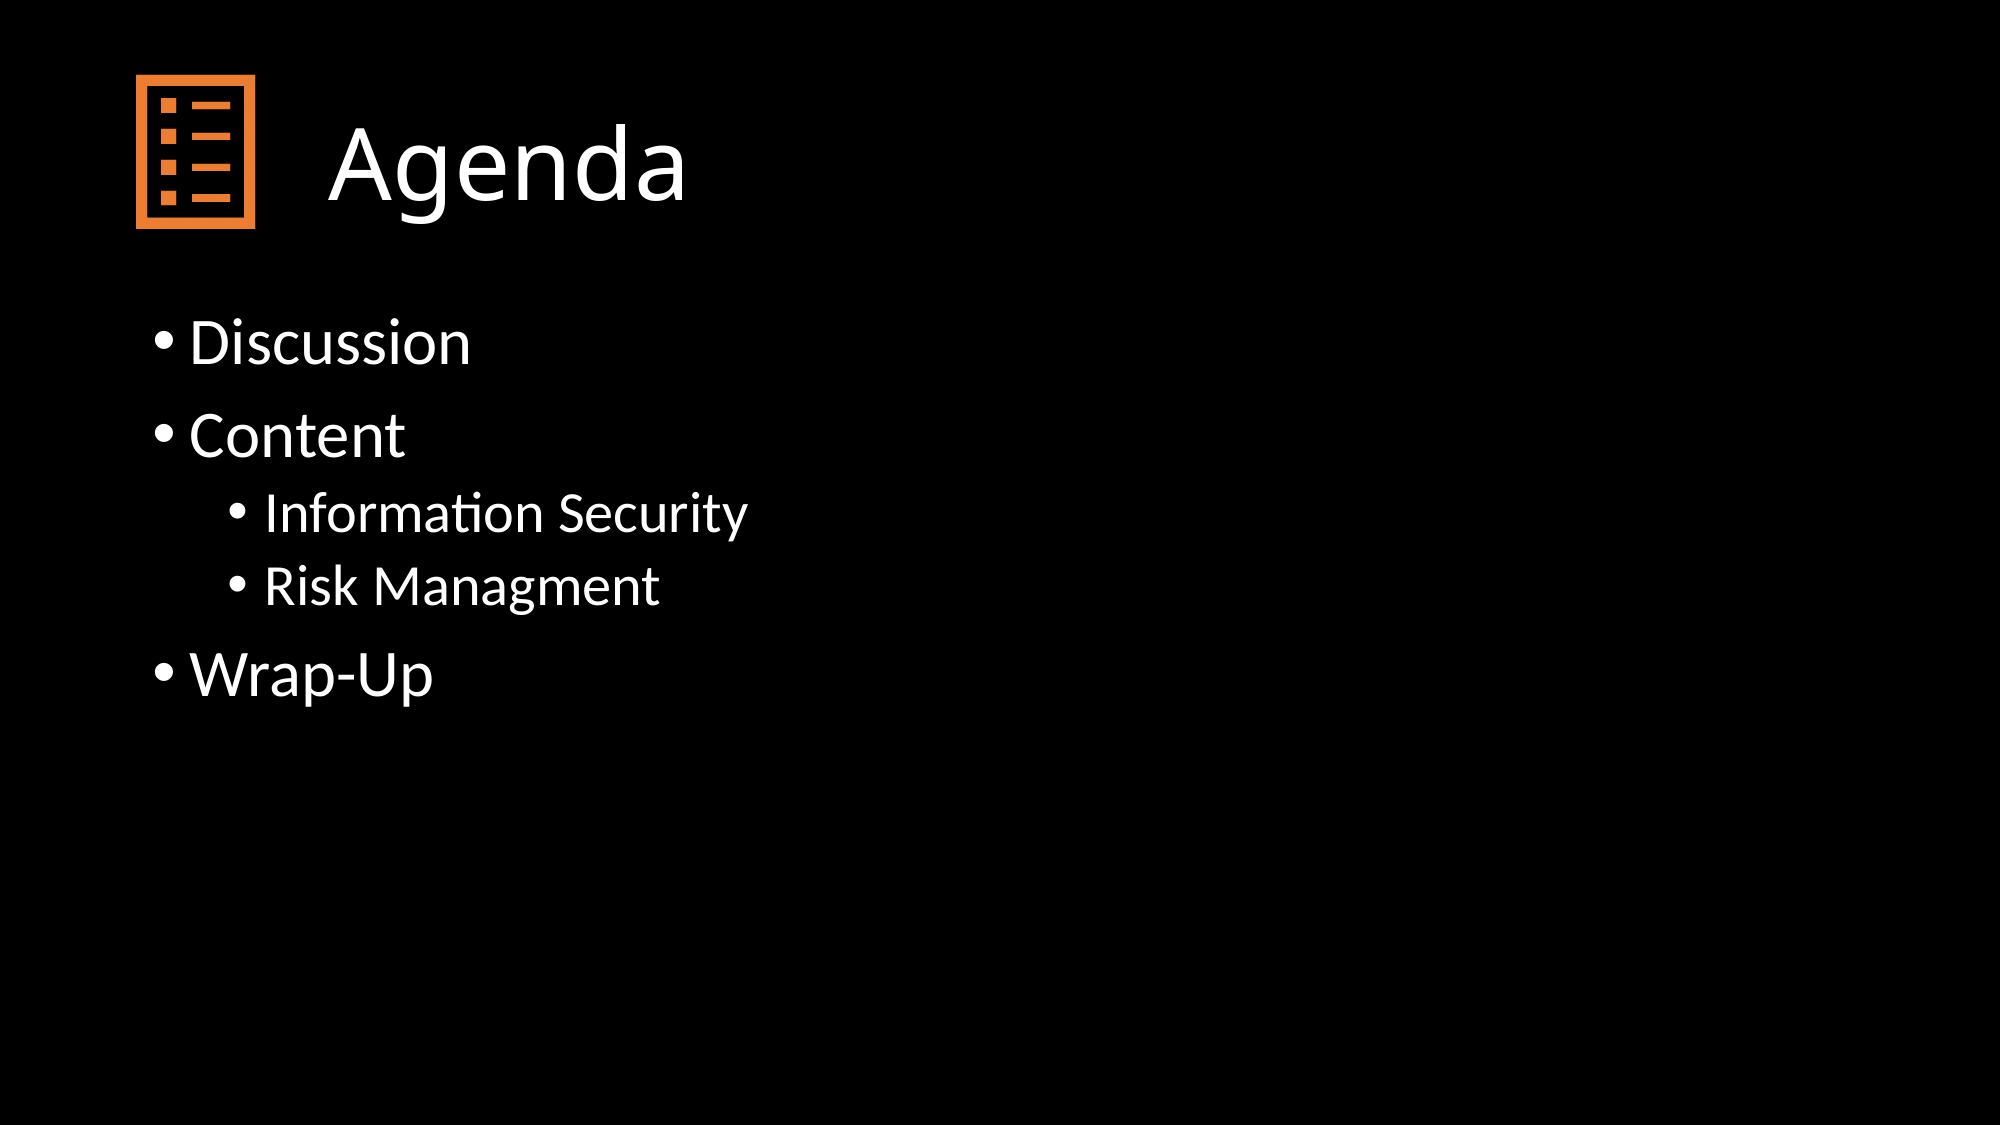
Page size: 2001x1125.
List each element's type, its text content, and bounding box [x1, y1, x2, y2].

title Agenda [313, 59, 1863, 278]
picture [103, 59, 288, 244]
list Discussion Content Information Security Risk Managment Wrap-Up [137, 299, 1863, 1014]
